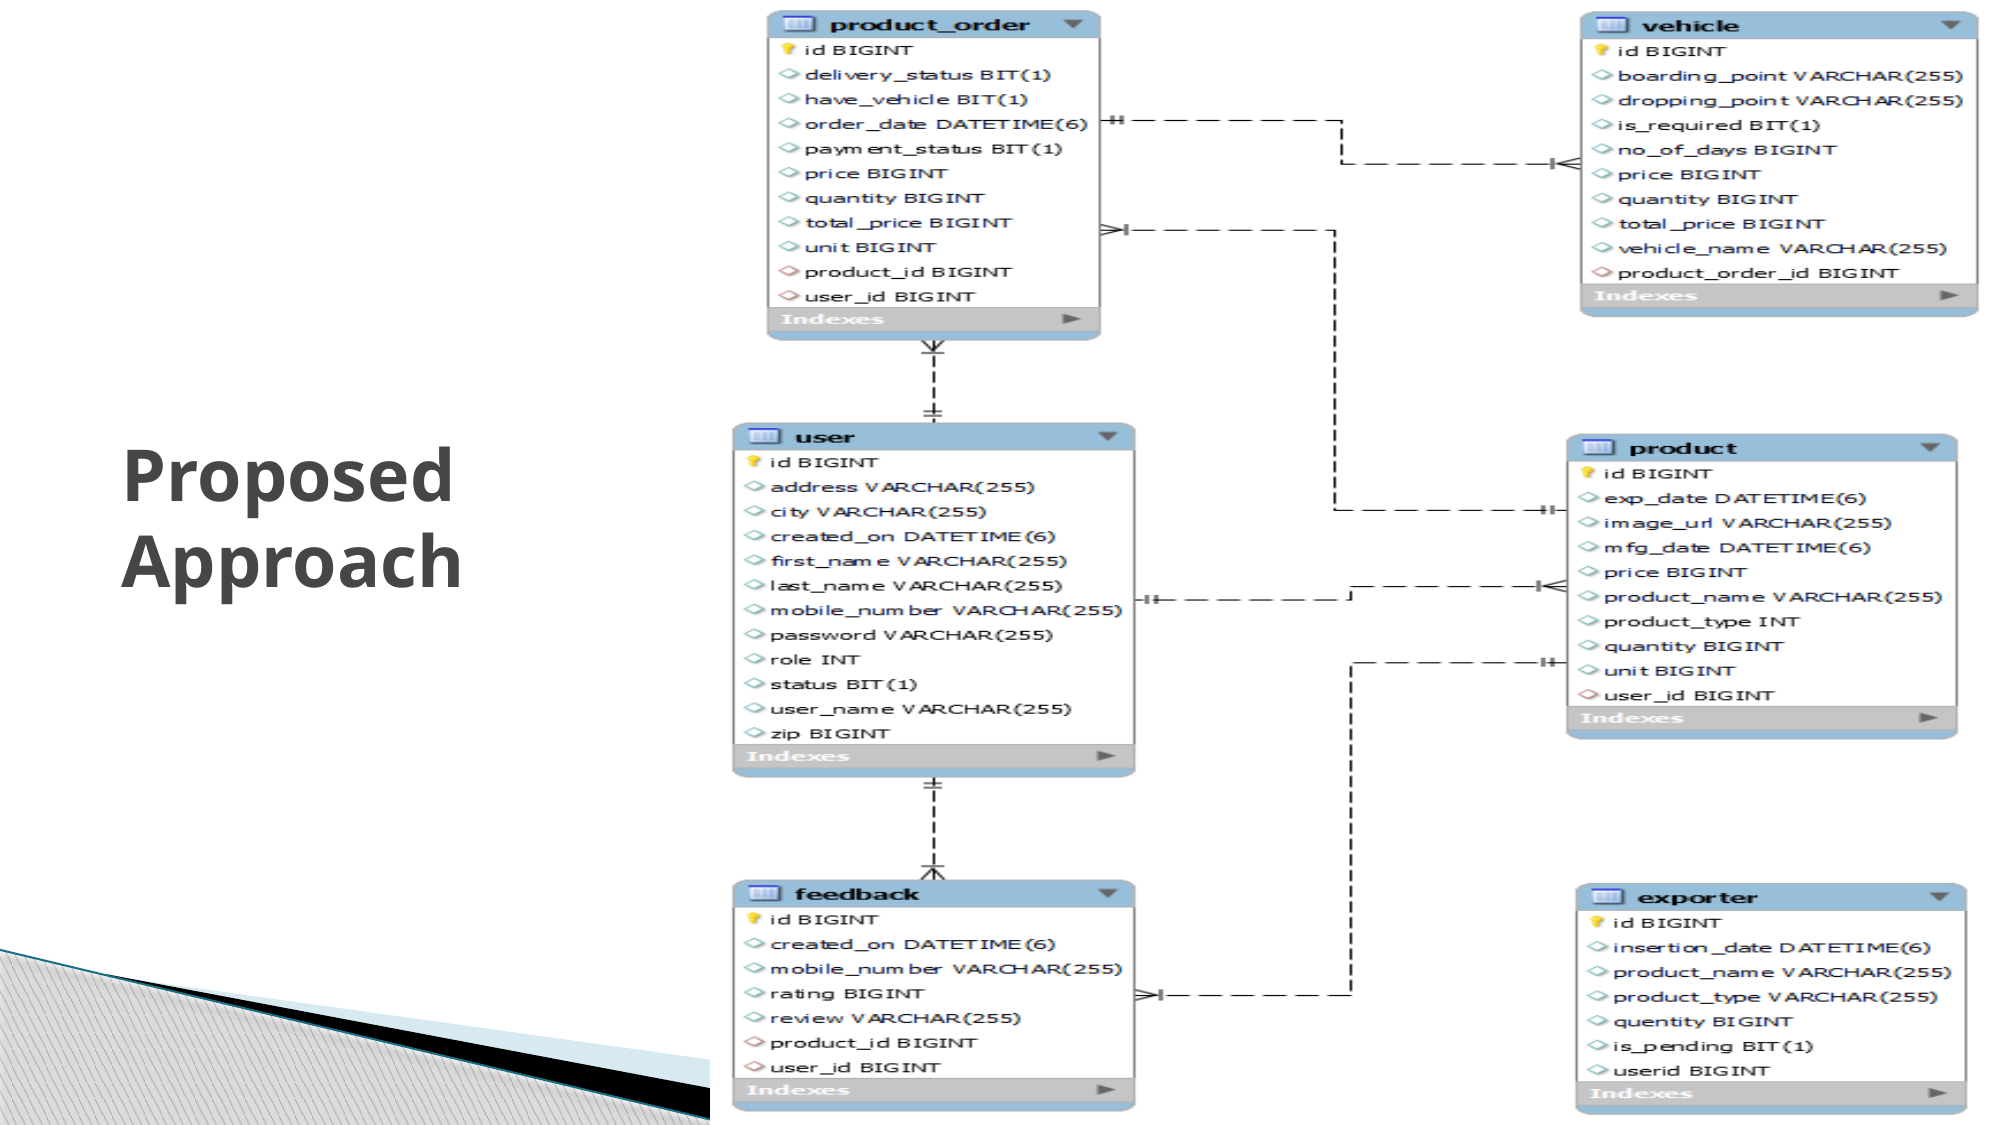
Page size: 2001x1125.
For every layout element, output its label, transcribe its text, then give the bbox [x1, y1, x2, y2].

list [709, 0, 2000, 1125]
title Proposed Approach [106, 422, 703, 610]
